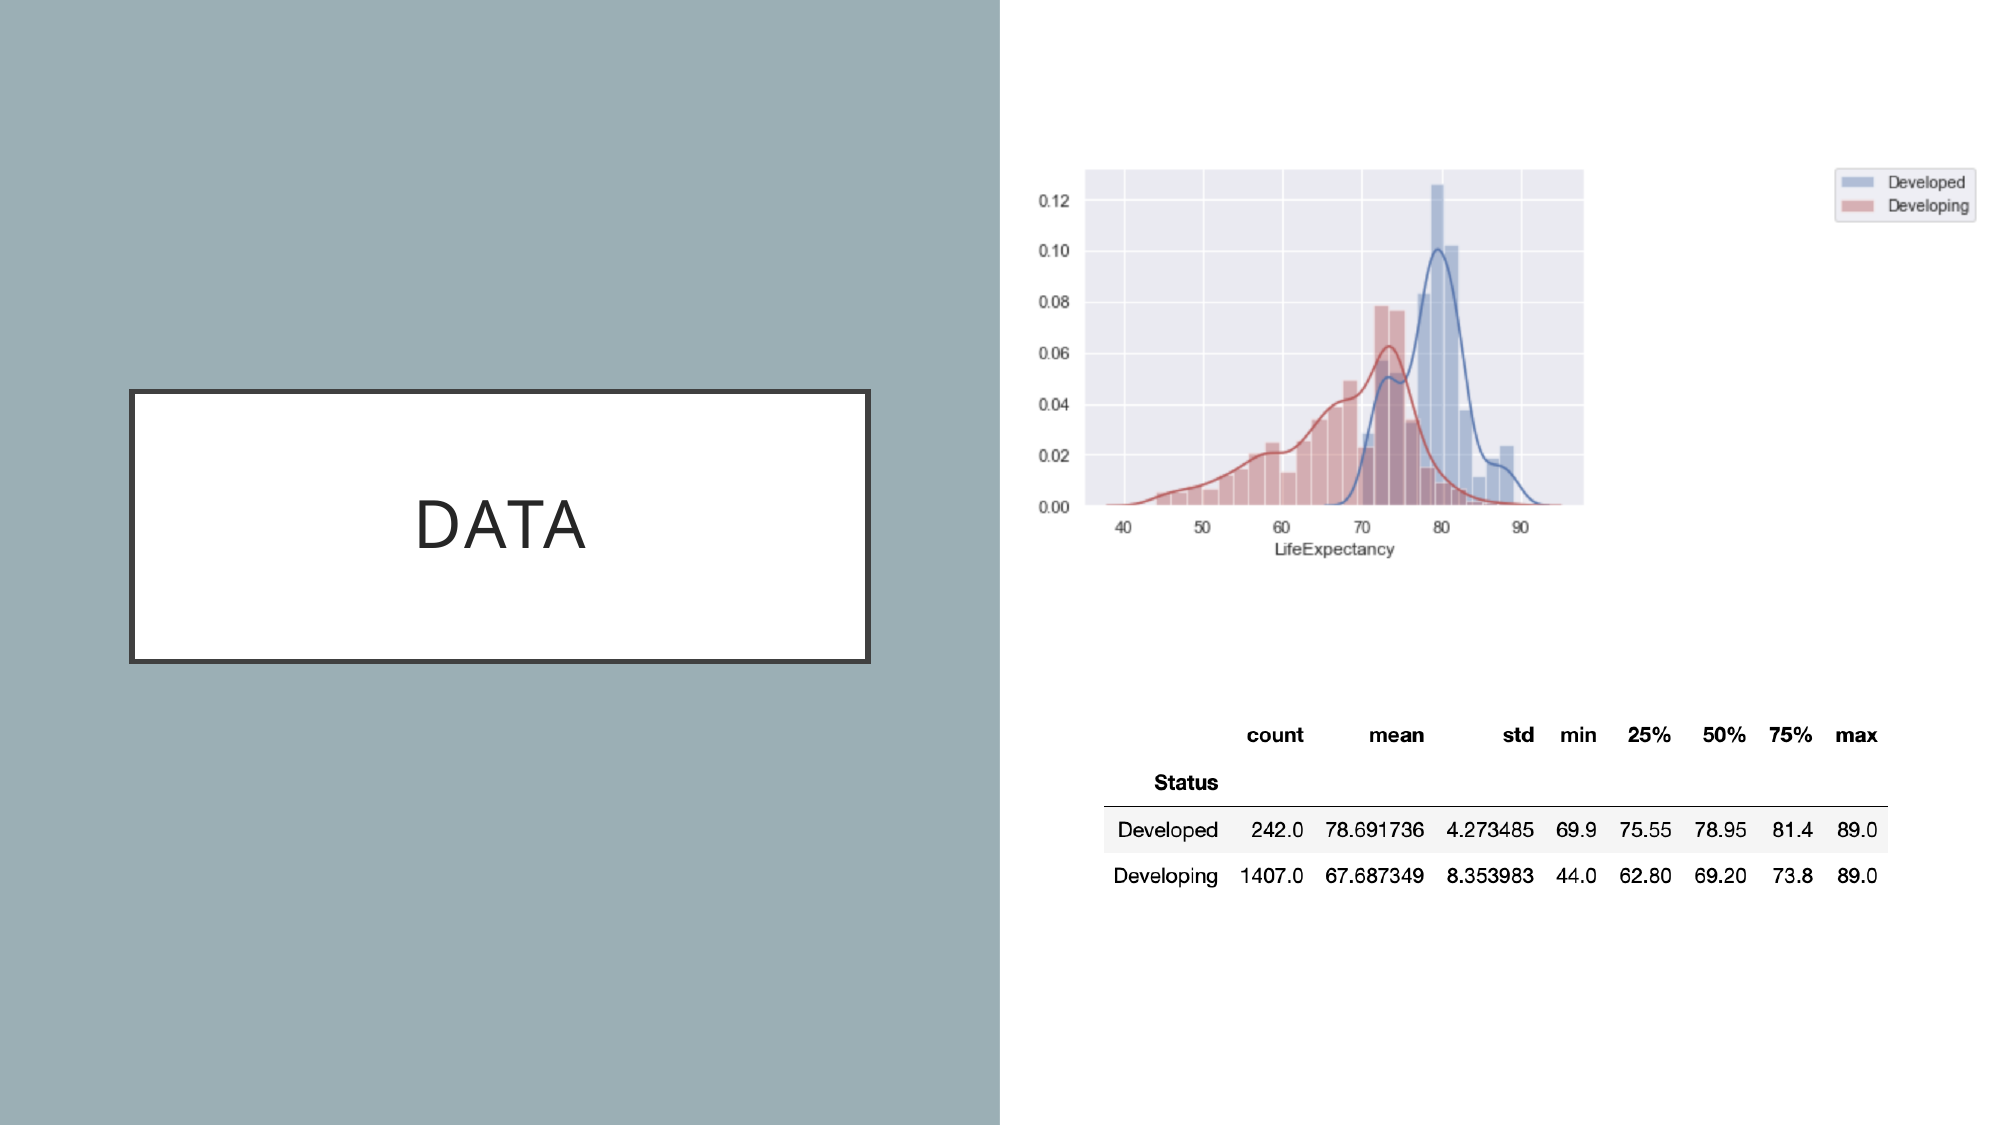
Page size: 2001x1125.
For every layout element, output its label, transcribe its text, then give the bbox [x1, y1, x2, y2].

picture [1104, 703, 1896, 902]
text_box [999, 0, 2000, 1125]
title Data [129, 389, 871, 664]
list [1022, 149, 1988, 578]
